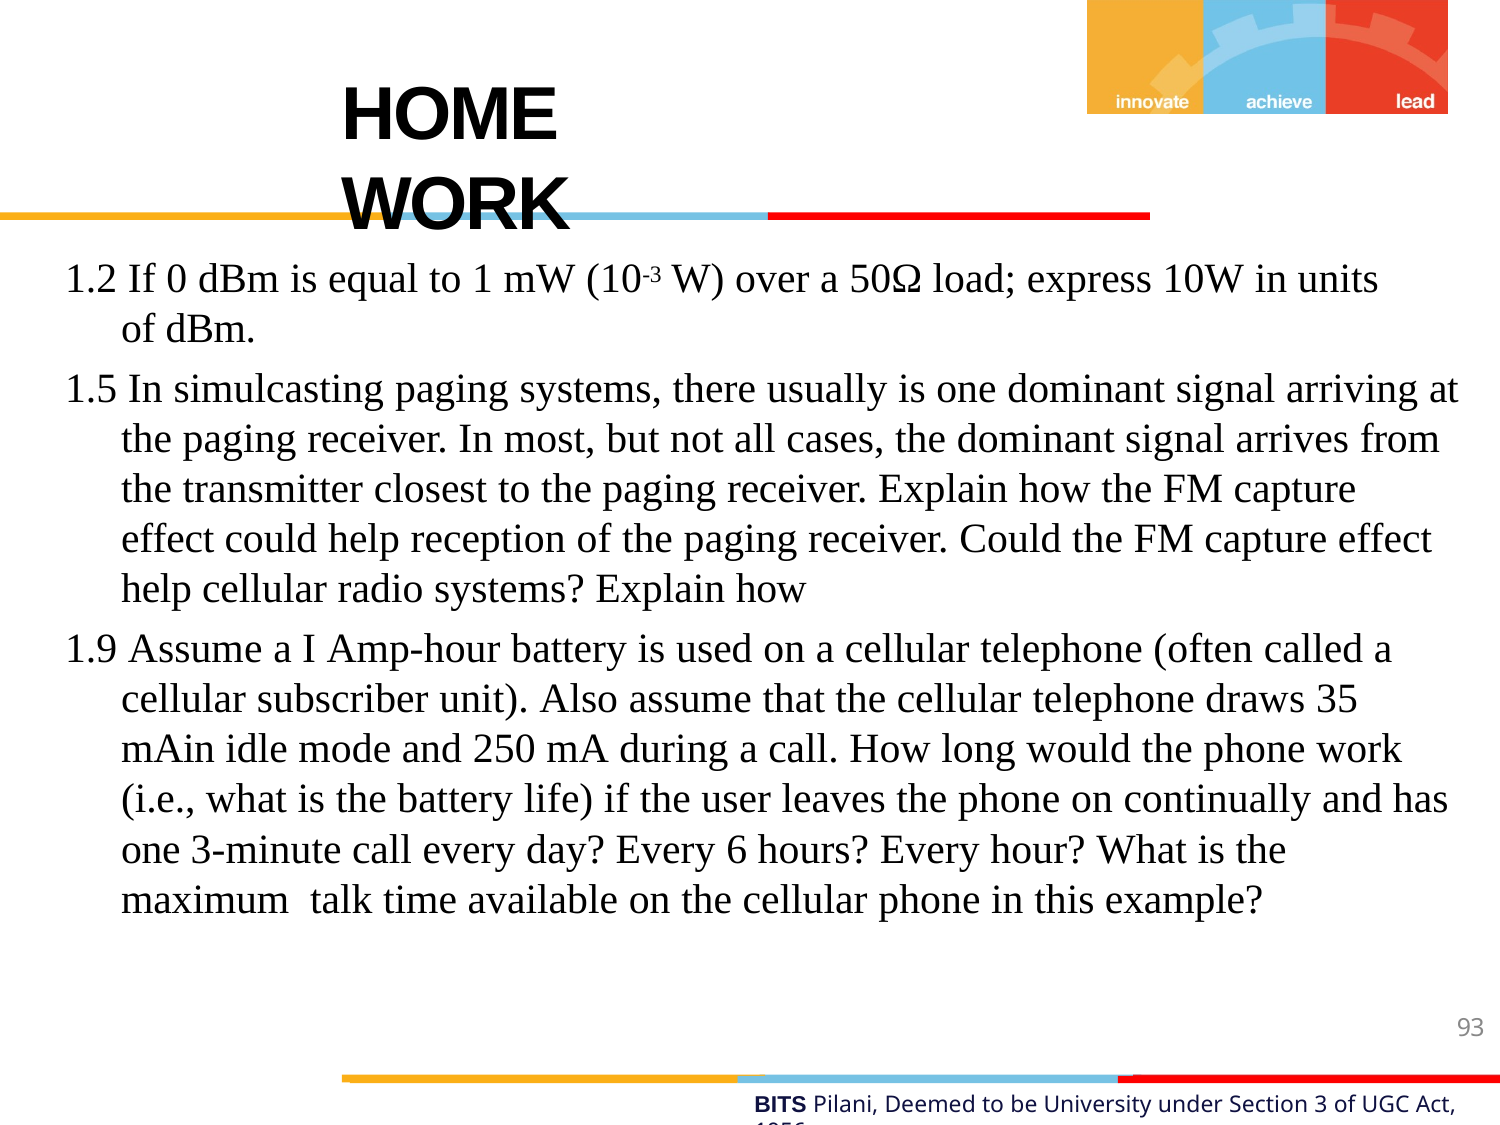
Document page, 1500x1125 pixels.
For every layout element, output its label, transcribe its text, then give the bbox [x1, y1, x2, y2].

slide_number 93 [1450, 1015, 1494, 1125]
picture [1087, 0, 1448, 114]
text_box 1.2 If 0 dBm is equal to 1 mW (10-3 W) over a 50Ω load; express 10W in units of dBm. 1.5 In simulcasting paging systems, there usually is one dominant signal arriving at the paging receiver. In most, but not all cases, the dominant signal arrives from the transmitter closest to the paging receiver. Explain how the FM capture effect could help reception of the paging receiver. Could the FM capture effect help cellular radio systems? Explain how 1.9 Assume a I Amp-hour battery is used on a cellular telephone (often called a cellular subscriber unit). Also assume that the cellular telephone draws 35 mAin idle mode and 250 mA during a call. How long would the phone work (i.e., what is the battery life) if the user leaves the phone on continually and has one 3-minute call every day? Every 6 hours? Every hour? What is the maximum talk time available on the cellular phone in this example? [58, 248, 1463, 922]
footer BITS Pilani, Deemed to be University under Section 3 of UGC Act, 1956 [752, 1089, 1487, 1125]
title HOME WORK [339, 62, 802, 253]
